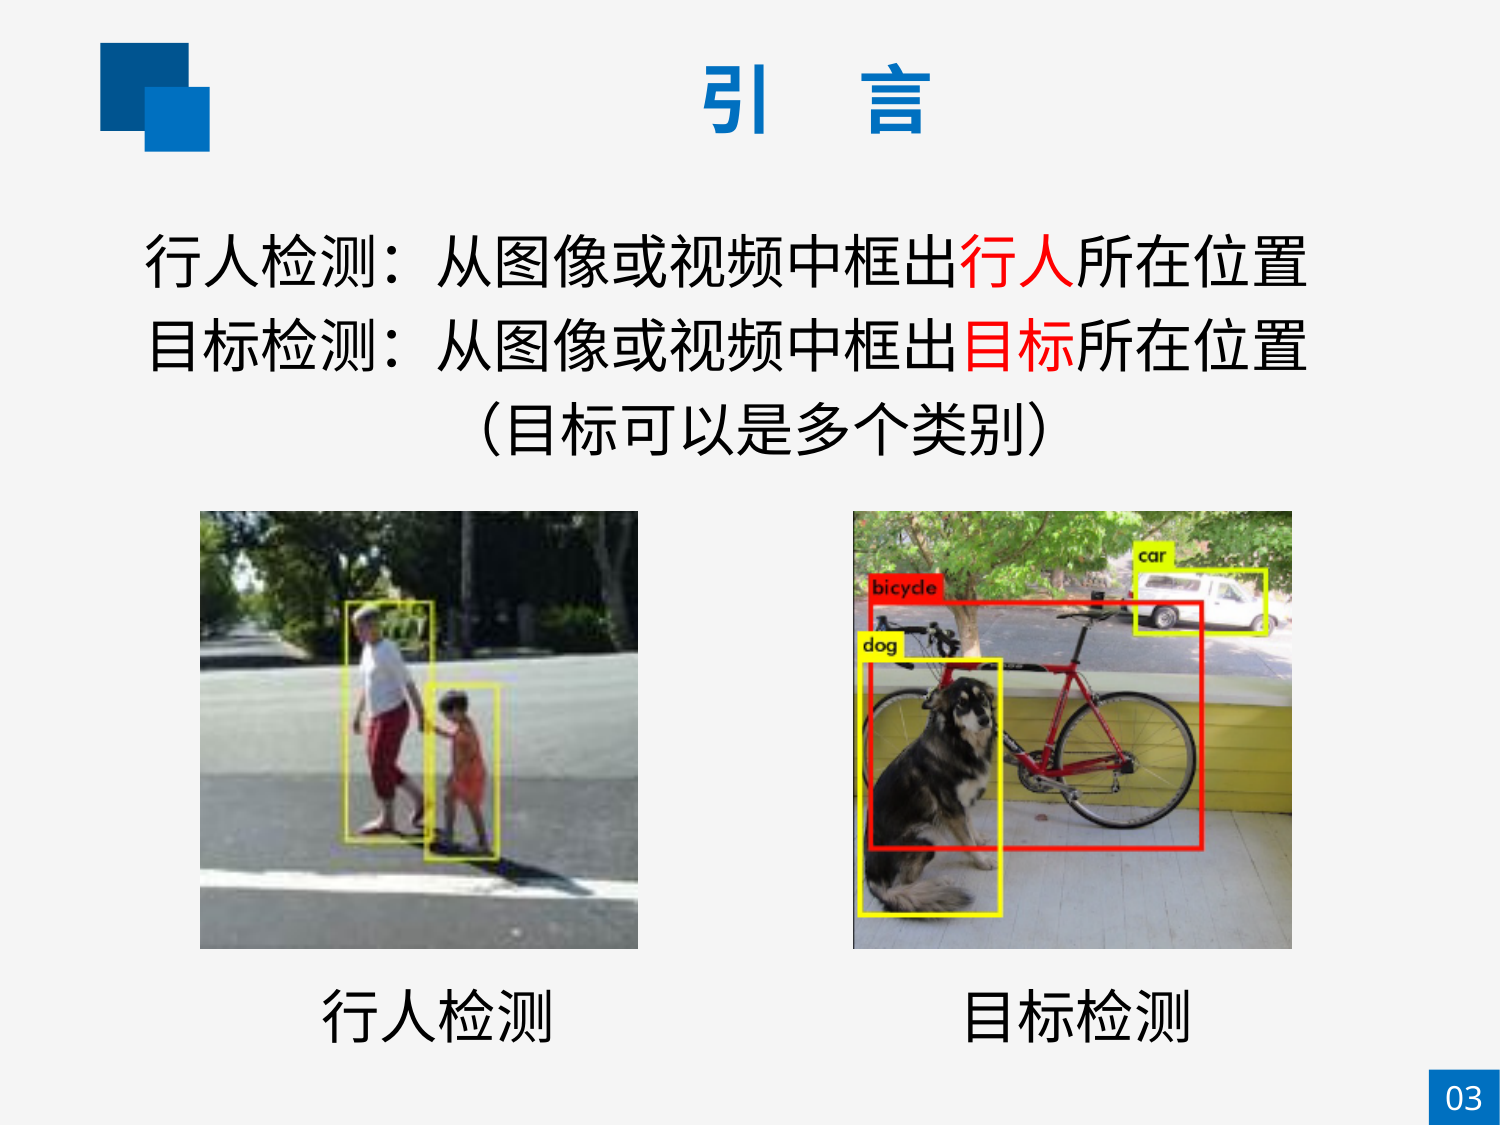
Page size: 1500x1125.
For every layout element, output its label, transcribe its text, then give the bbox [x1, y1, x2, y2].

text_box 行人检测：从图像或视频中框出行人所在位置 目标检测：从图像或视频中框出目标所在位置 （目标可以是多个类别） 行人检测 目标检测 [129, 203, 1377, 1058]
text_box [199, 1069, 1500, 1125]
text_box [99, 42, 210, 153]
picture [199, 510, 639, 949]
picture [853, 510, 1292, 949]
text_box 引 言 [232, 45, 1400, 150]
